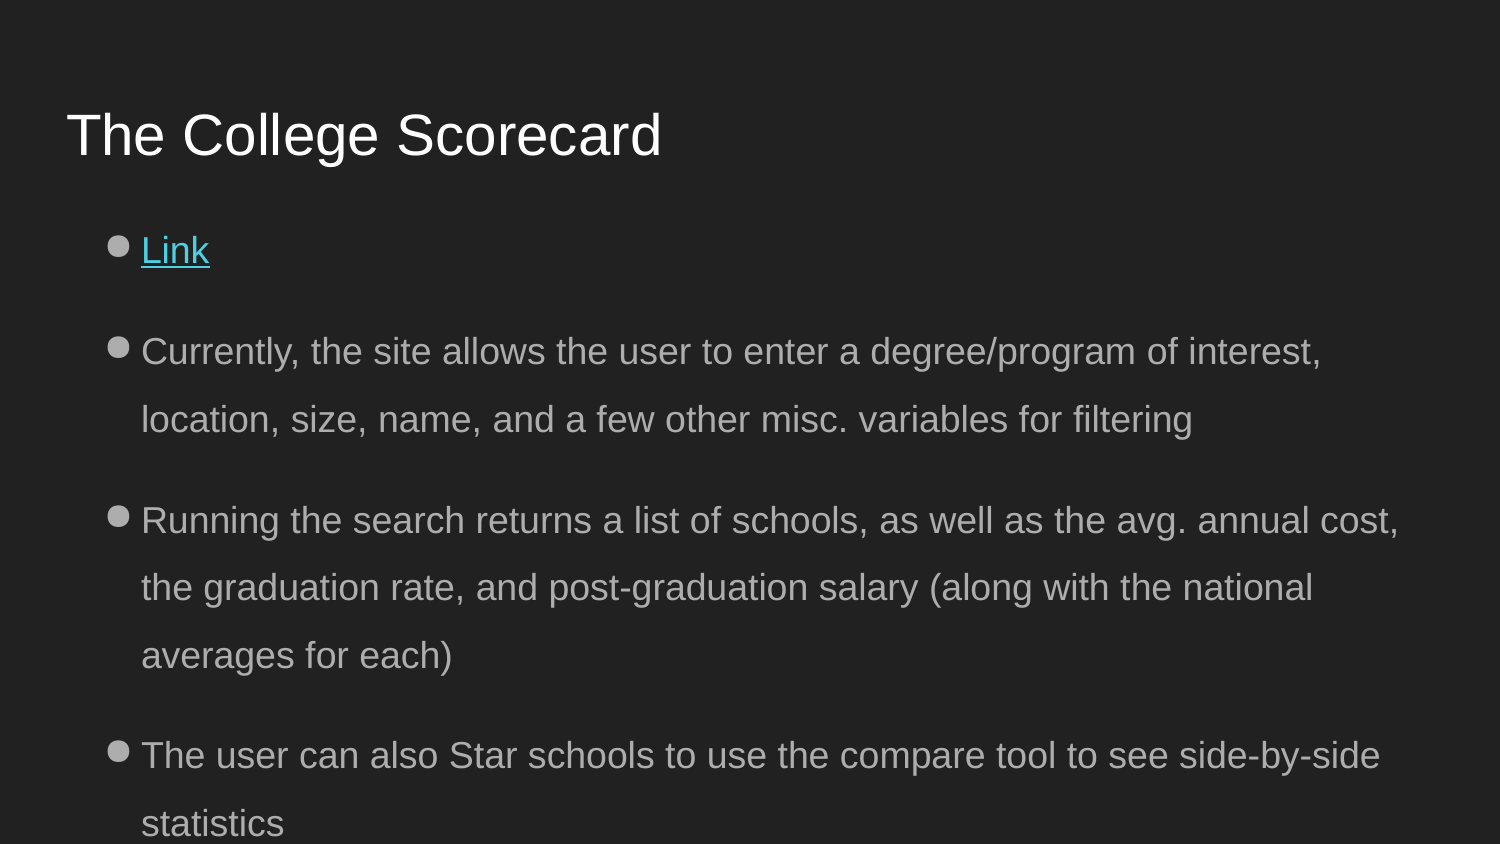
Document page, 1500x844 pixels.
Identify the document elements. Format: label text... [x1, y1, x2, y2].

list Link Currently, the site allows the user to enter a degree/program of interest, location, size, name, and a few other misc. variables for filtering Running the search returns a list of schools, as well as the avg. annual cost, the graduation rate, and post-graduation salary (along with the national averages for each) The user can also Star schools to use the compare tool to see side-by-side statistics [51, 189, 1449, 750]
title The College Scorecard [51, 81, 1449, 176]
